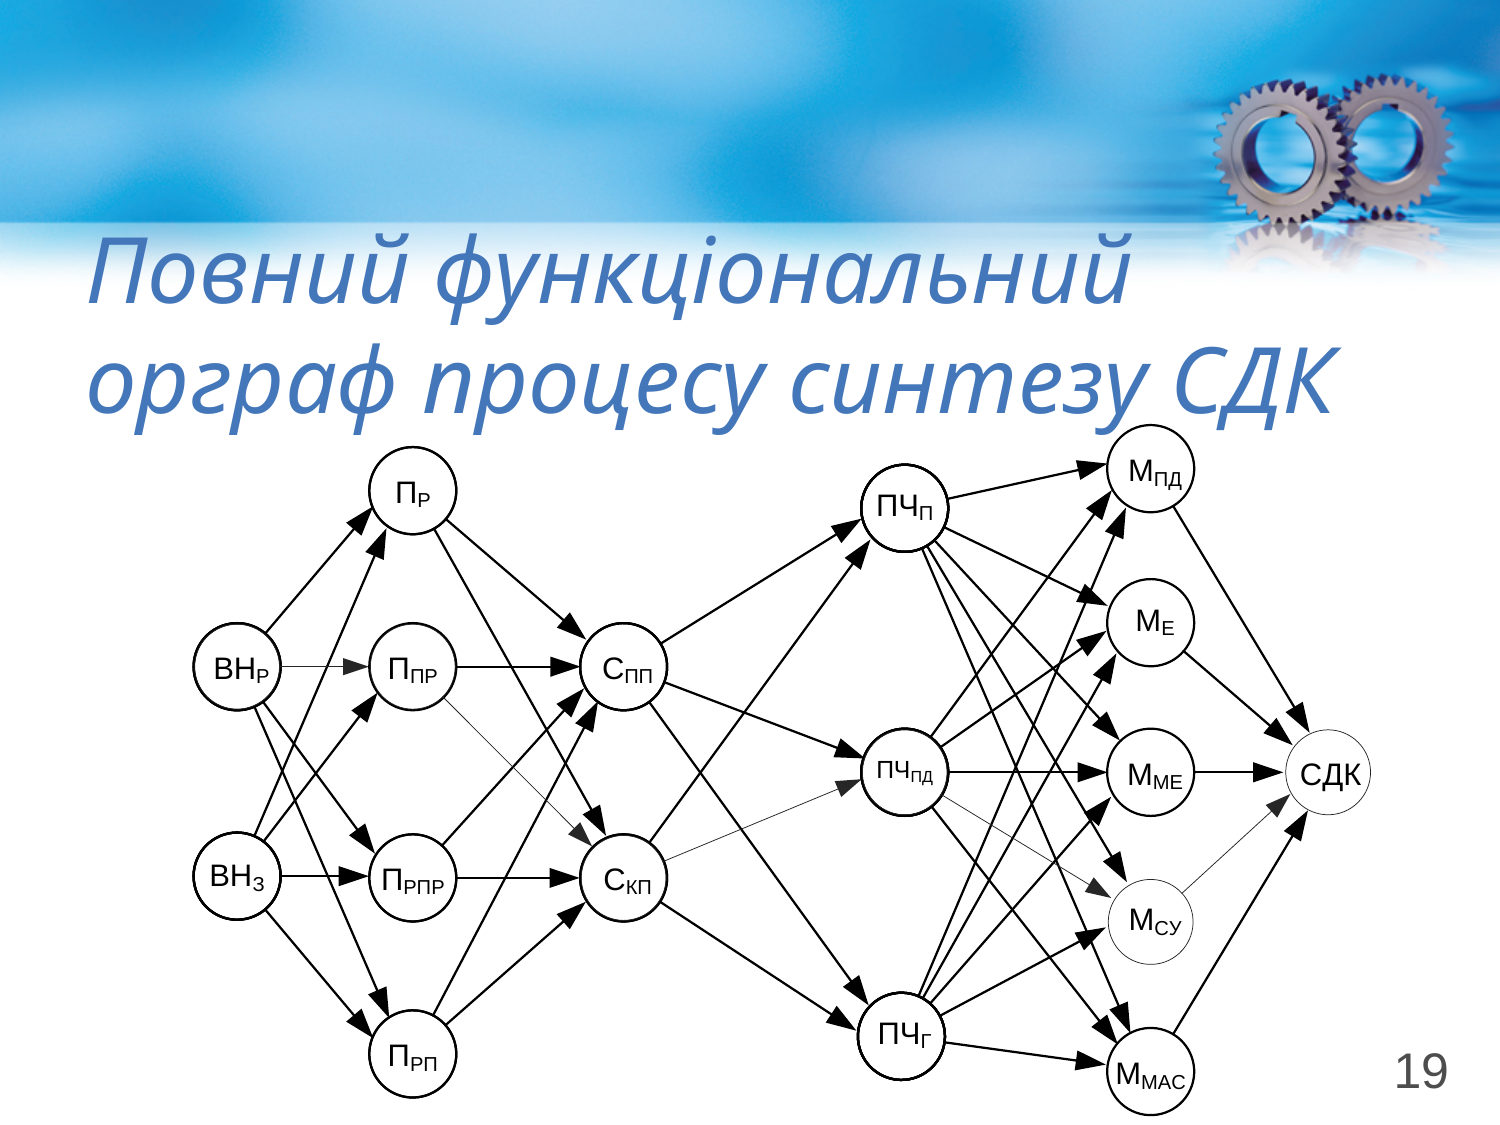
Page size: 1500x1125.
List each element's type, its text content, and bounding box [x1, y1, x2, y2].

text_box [171, 398, 1395, 1125]
title Повний функціональний орграф процесу синтезу СДК [70, 256, 1387, 387]
picture [0, 1, 1500, 1125]
